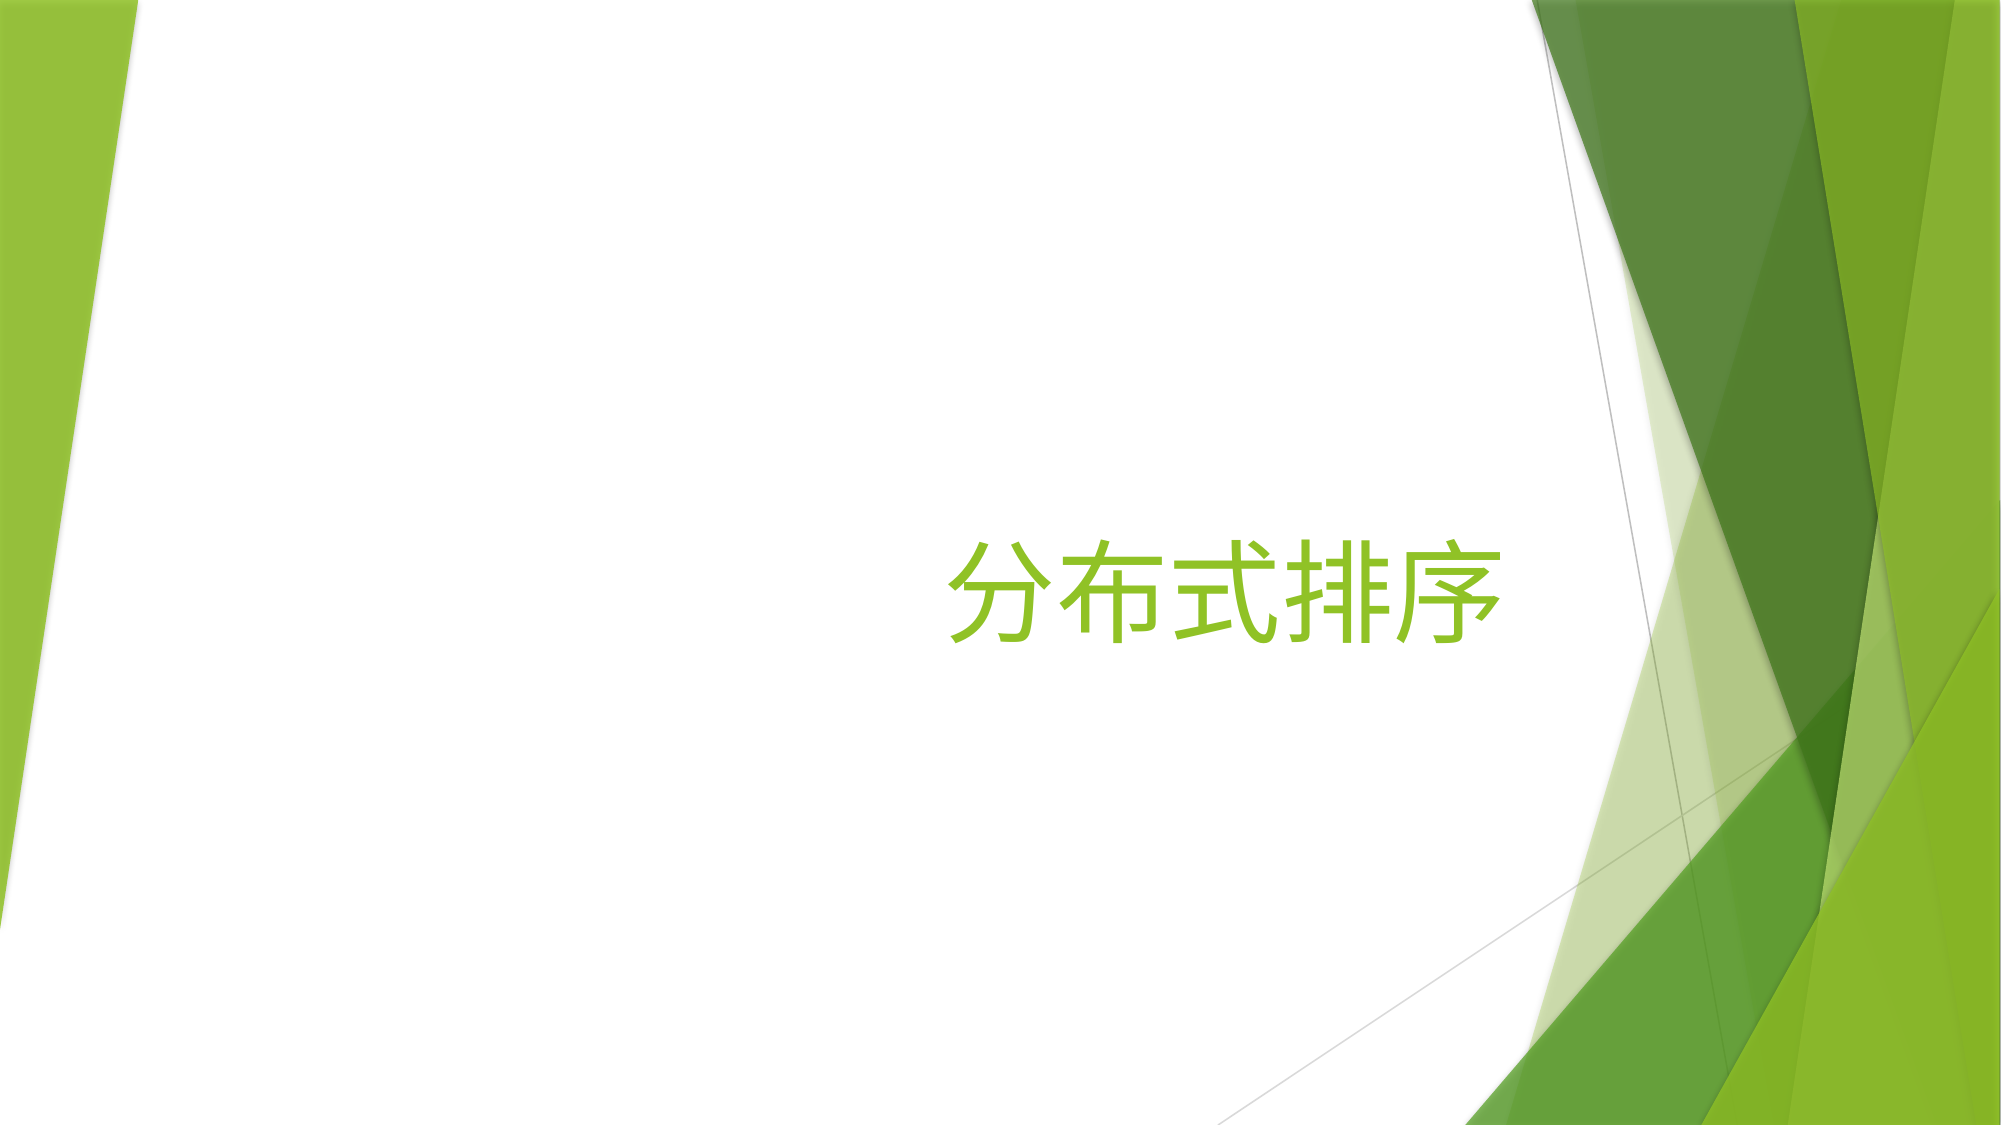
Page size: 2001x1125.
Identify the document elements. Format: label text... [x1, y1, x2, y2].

title 分布式排序 [247, 394, 1522, 665]
